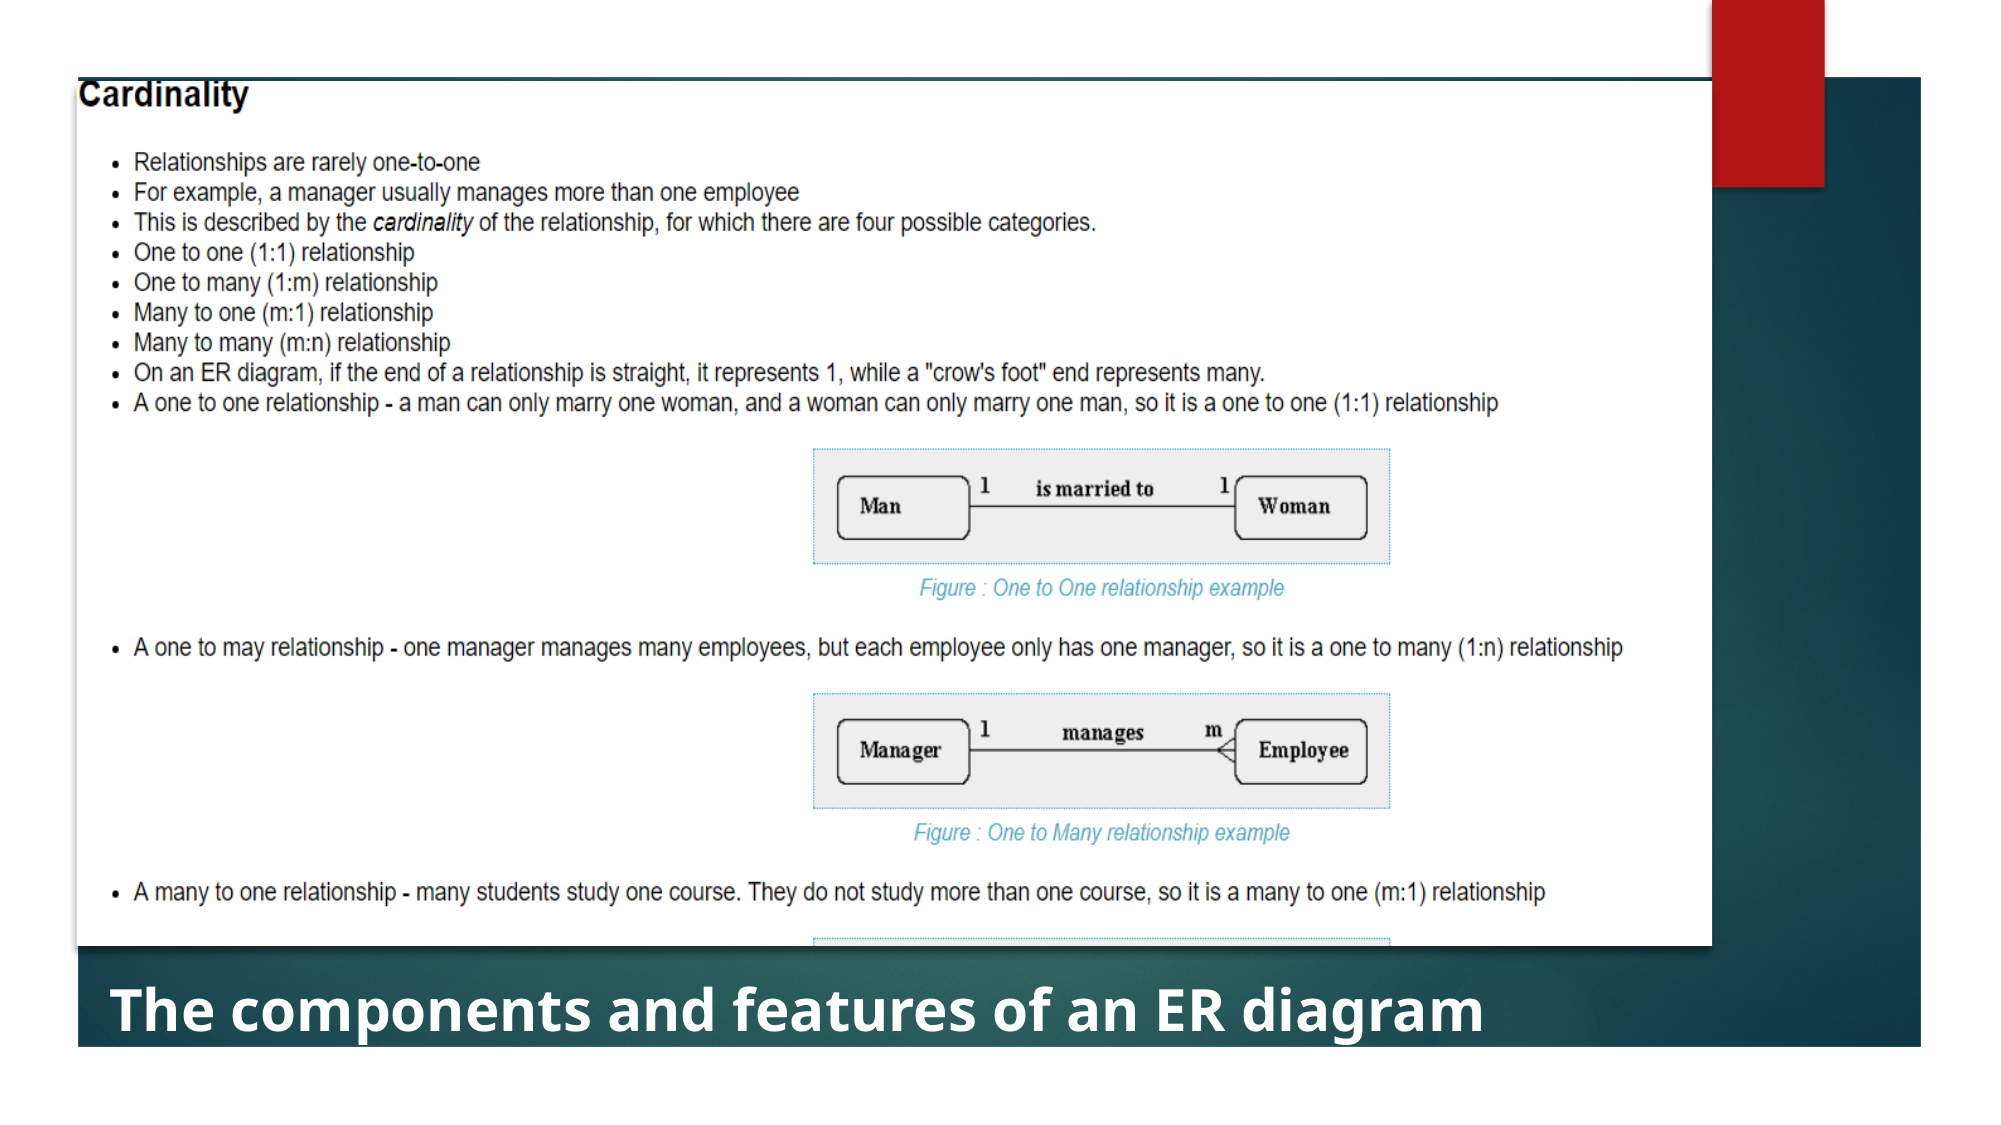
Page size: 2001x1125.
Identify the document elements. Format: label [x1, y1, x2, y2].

text_box [0, 0, 2000, 1125]
picture [76, 80, 1713, 946]
